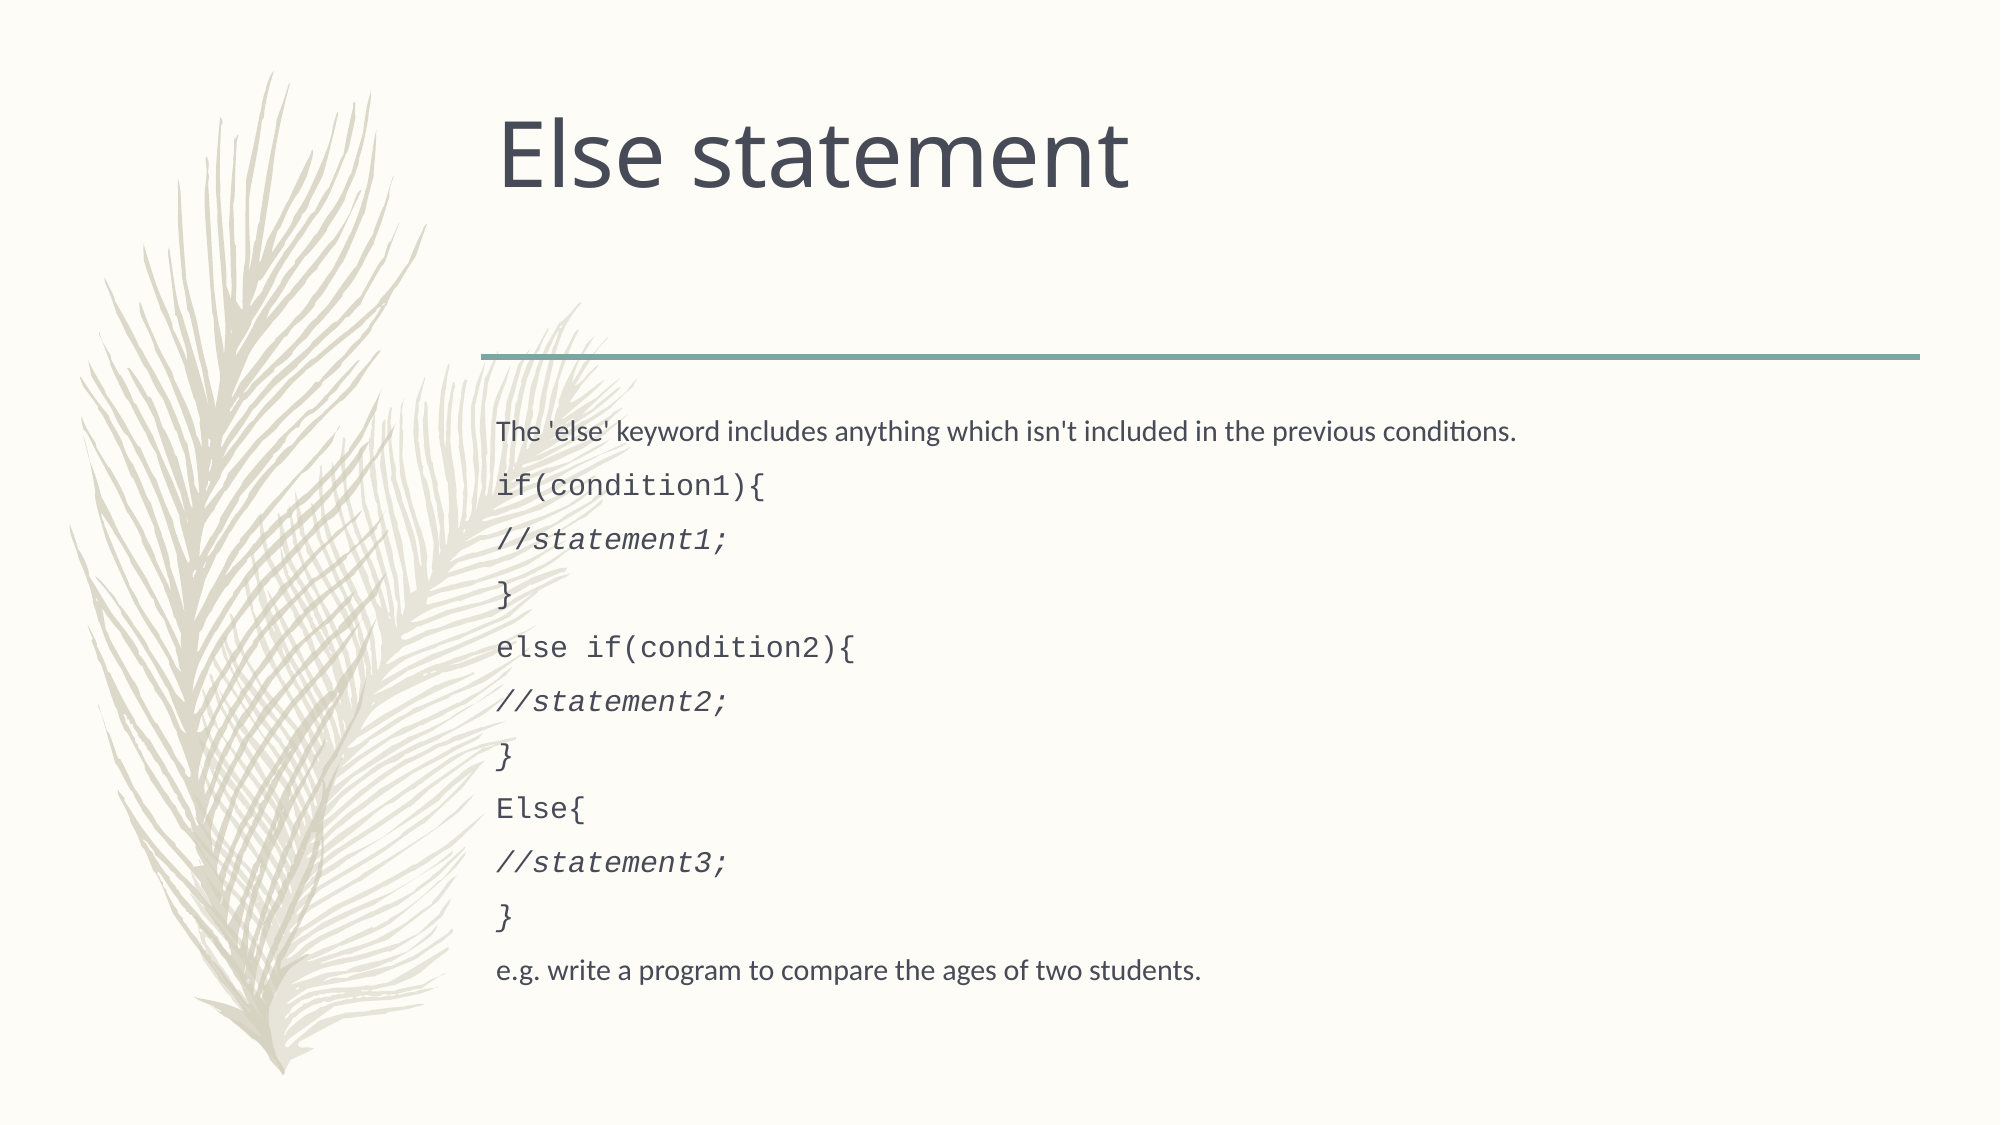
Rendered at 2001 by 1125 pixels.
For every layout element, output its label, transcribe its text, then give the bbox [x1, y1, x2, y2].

title Else statement [481, 93, 1920, 350]
list The 'else' keyword includes anything which isn't included in the previous conditions. if(condition1){ //statement1; } else if(condition2){ //statement2; } Else{ //statement3; } e.g. write a program to compare the ages of two students. [481, 399, 1920, 999]
